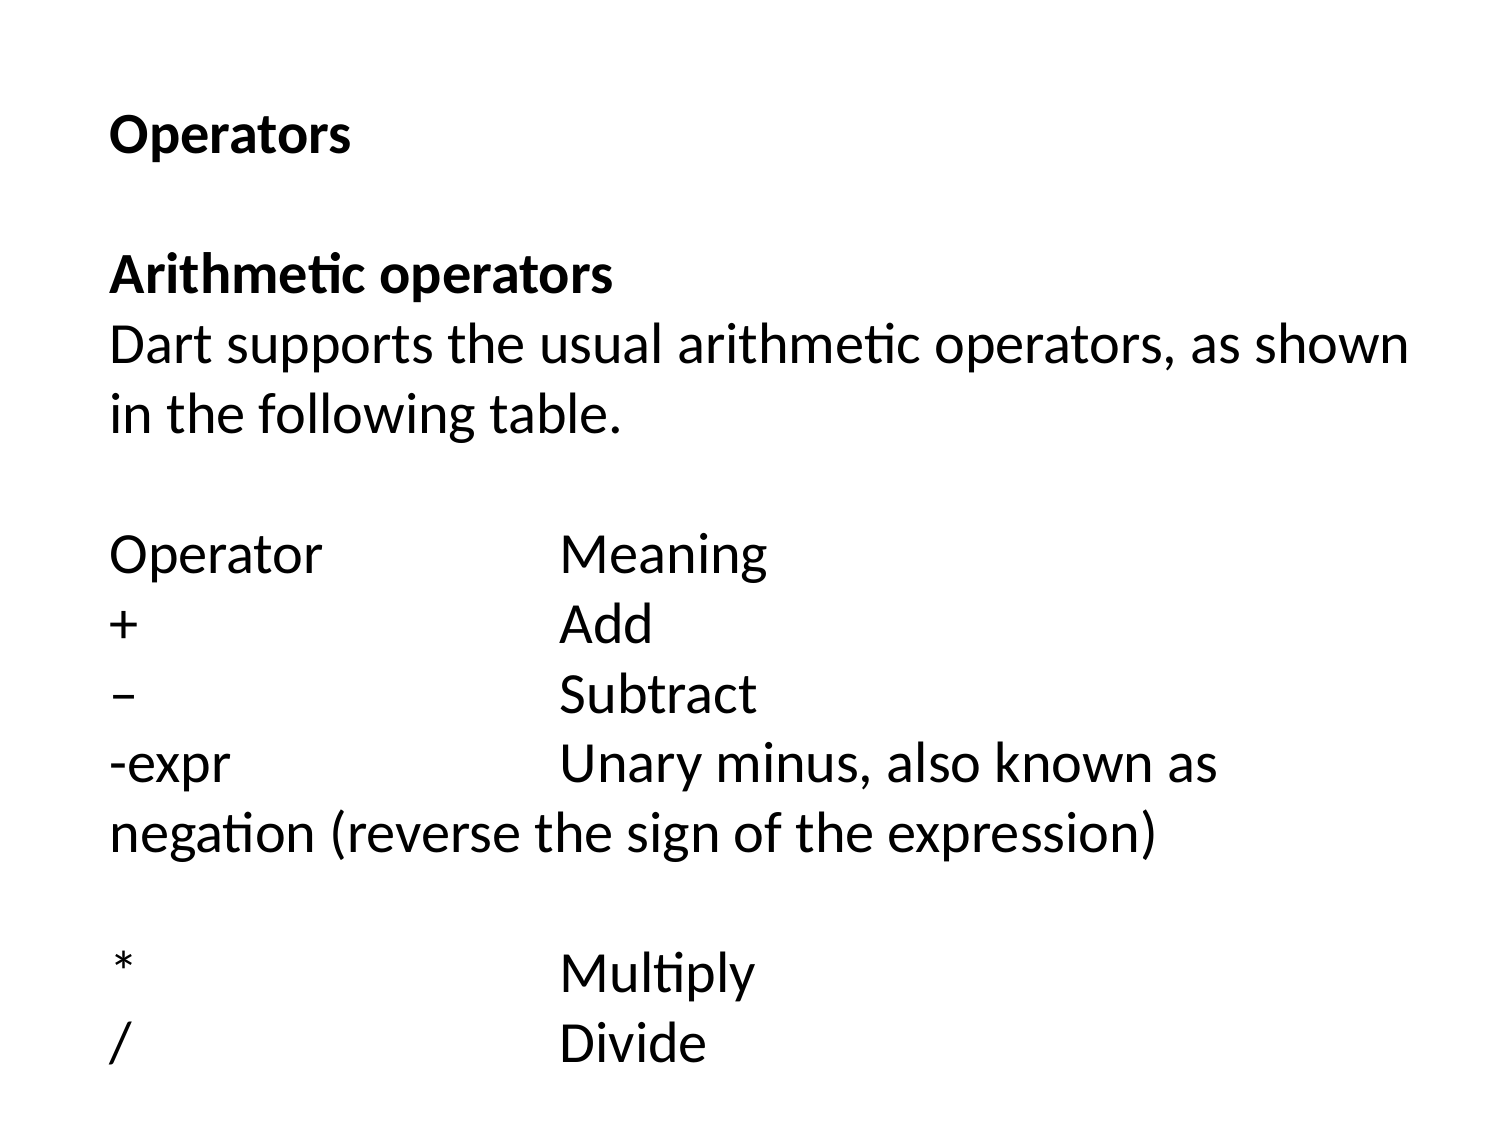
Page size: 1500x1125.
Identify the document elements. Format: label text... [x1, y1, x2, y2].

text_box Operators Arithmetic operators Dart supports the usual arithmetic operators, as shown in the following table. Operator Meaning + Add – Subtract -expr Unary minus, also known as negation (reverse the sign of the expression) * Multiply / Divide [95, 87, 1433, 1082]
